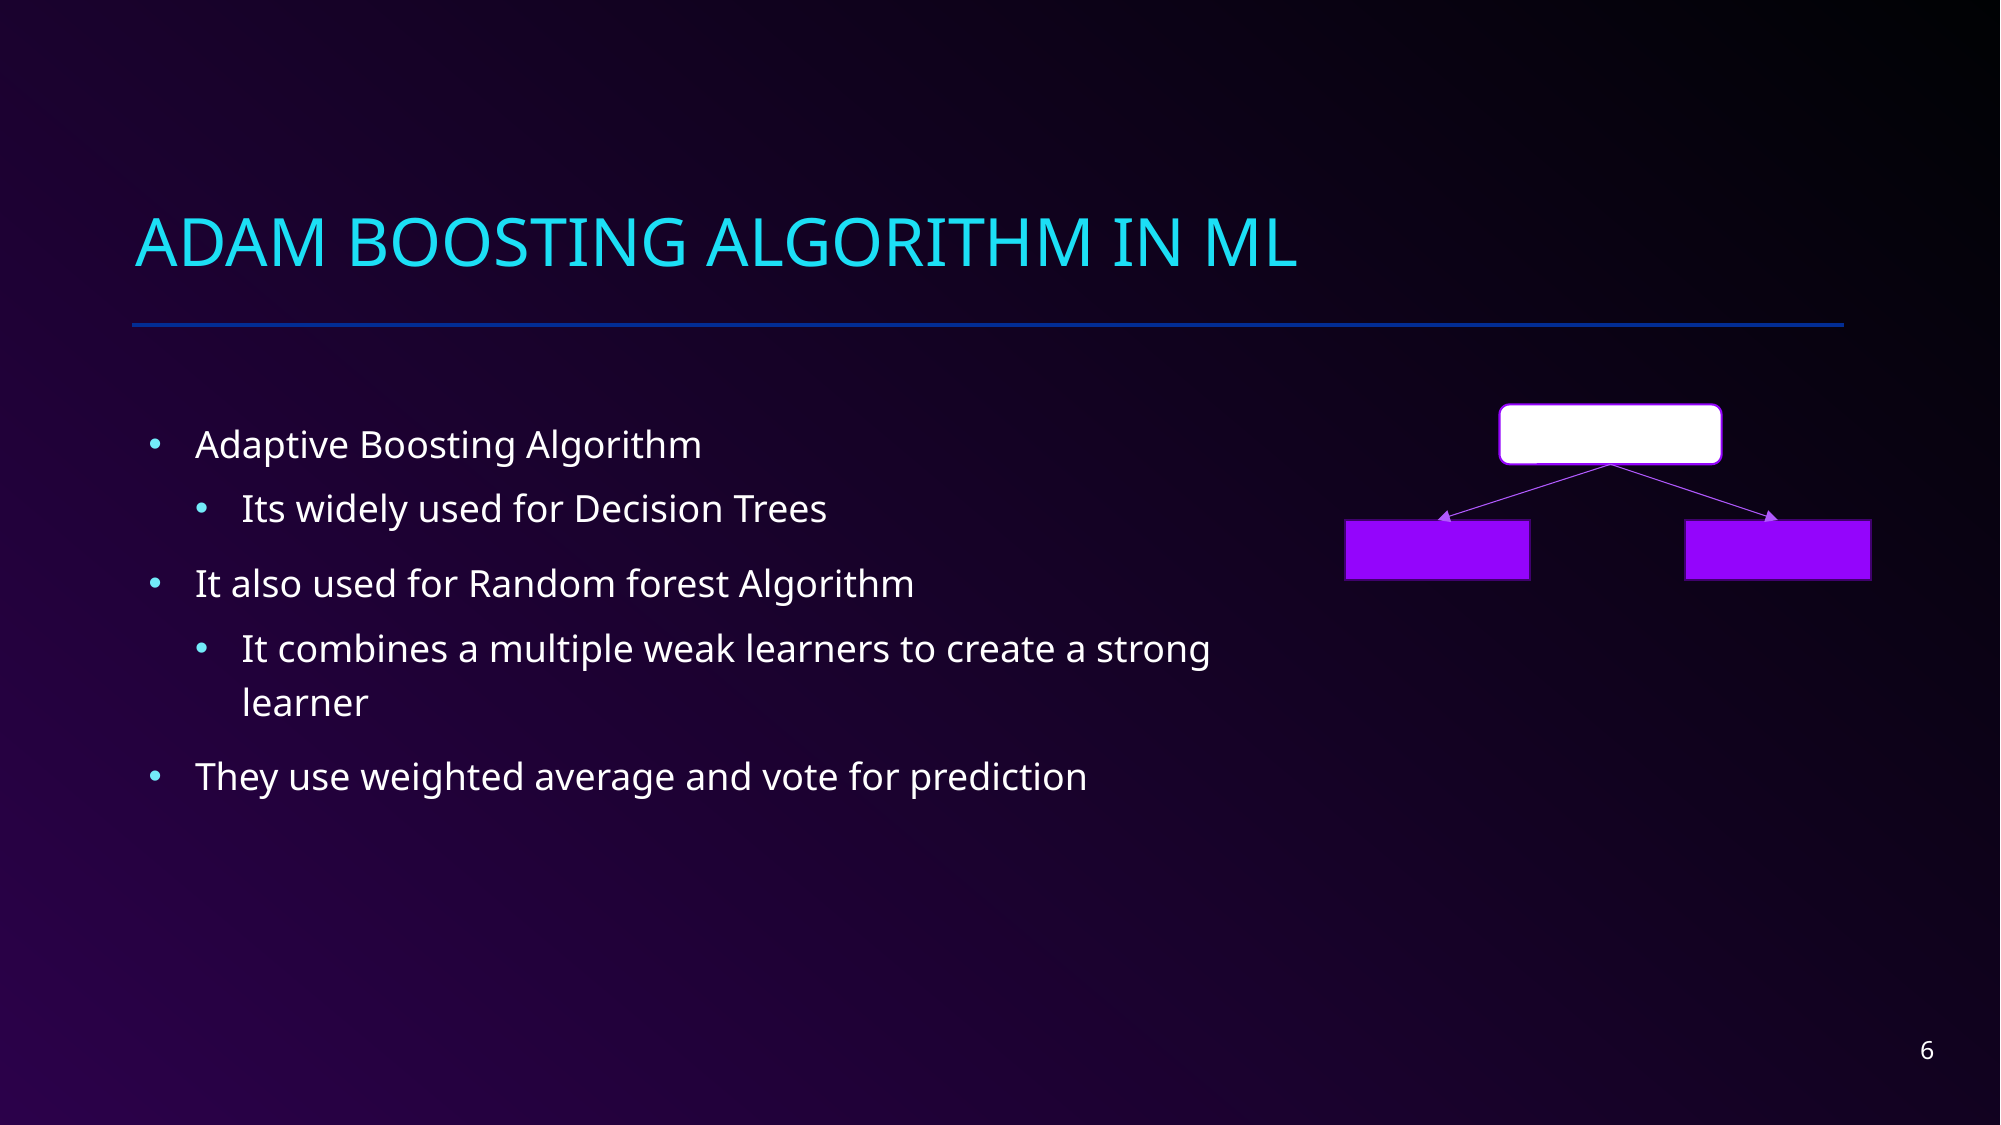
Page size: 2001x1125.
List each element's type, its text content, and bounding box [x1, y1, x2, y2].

text_box [1684, 519, 1872, 581]
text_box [1437, 464, 1611, 520]
text_box [1344, 519, 1531, 581]
list Adaptive Boosting Algorithm Its widely used for Decision Trees It also used for Random forest Algorithm It combines a multiple weak learners to create a strong learner They use weighted average and vote for prediction [133, 404, 1332, 782]
text_box [1498, 403, 1723, 464]
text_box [1611, 464, 1778, 520]
title Adam Boosting Algorithm in ML [120, 71, 1846, 289]
slide_number 6 [1499, 1021, 1950, 1082]
